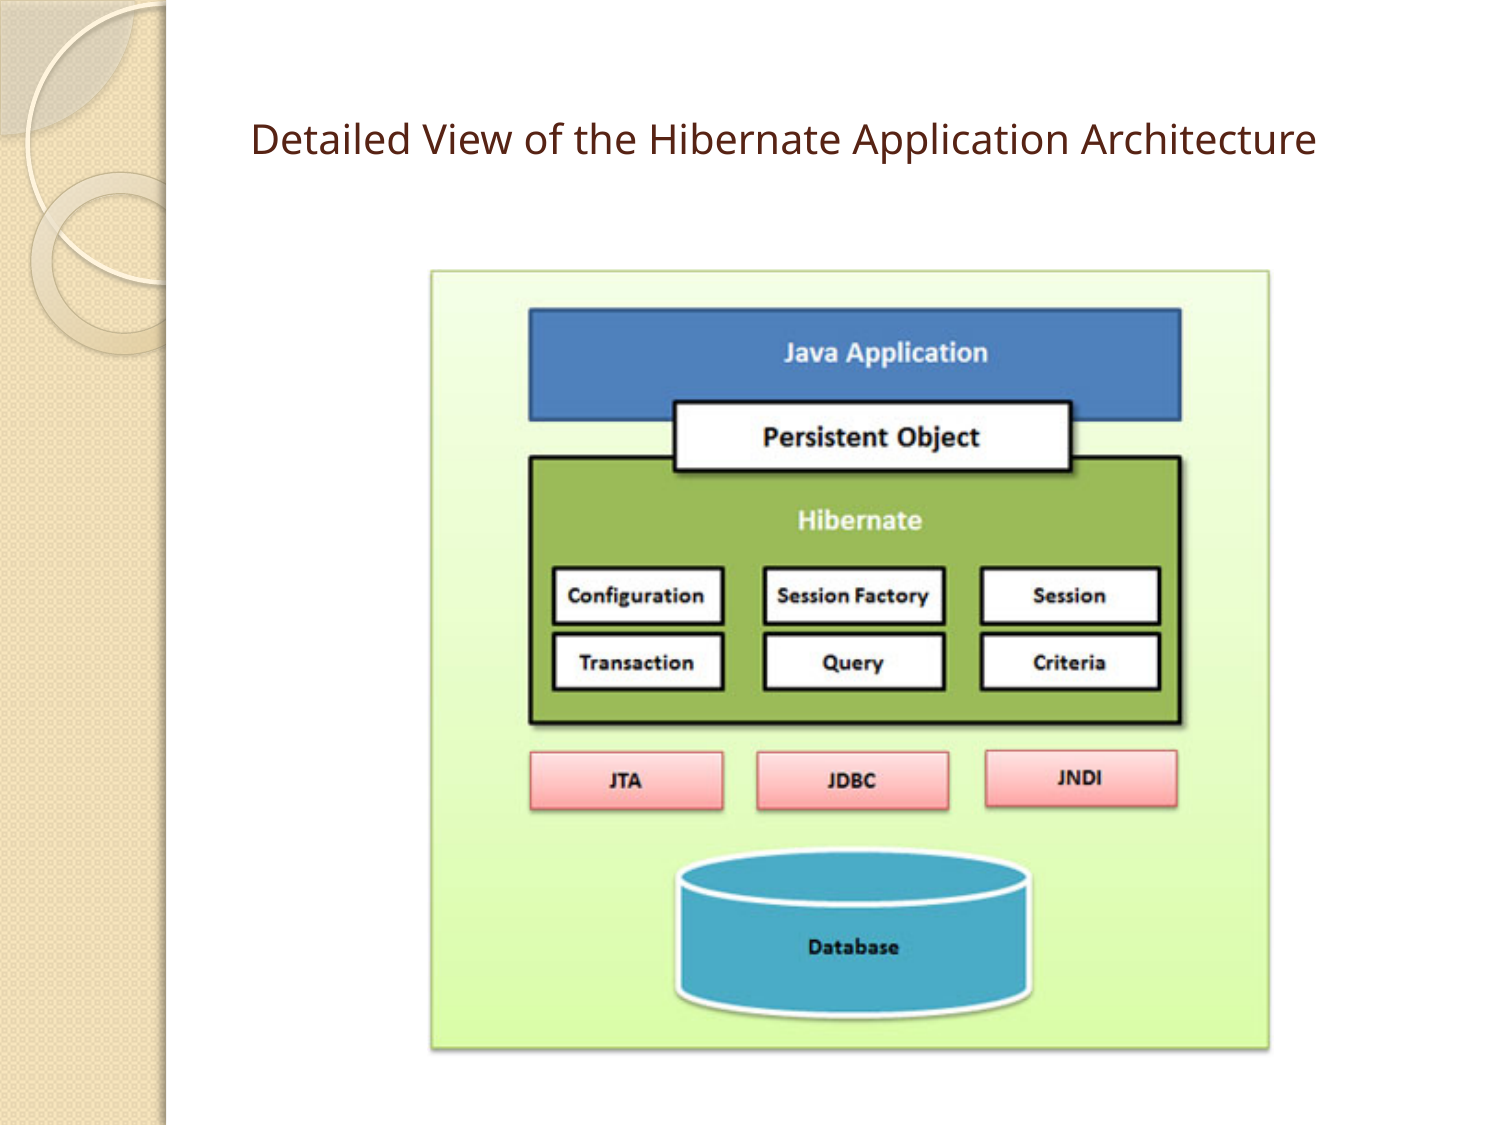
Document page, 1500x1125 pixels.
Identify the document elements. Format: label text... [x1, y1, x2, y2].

title Detailed View of the Hibernate Application Architecture [235, 45, 1466, 233]
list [426, 269, 1274, 1058]
